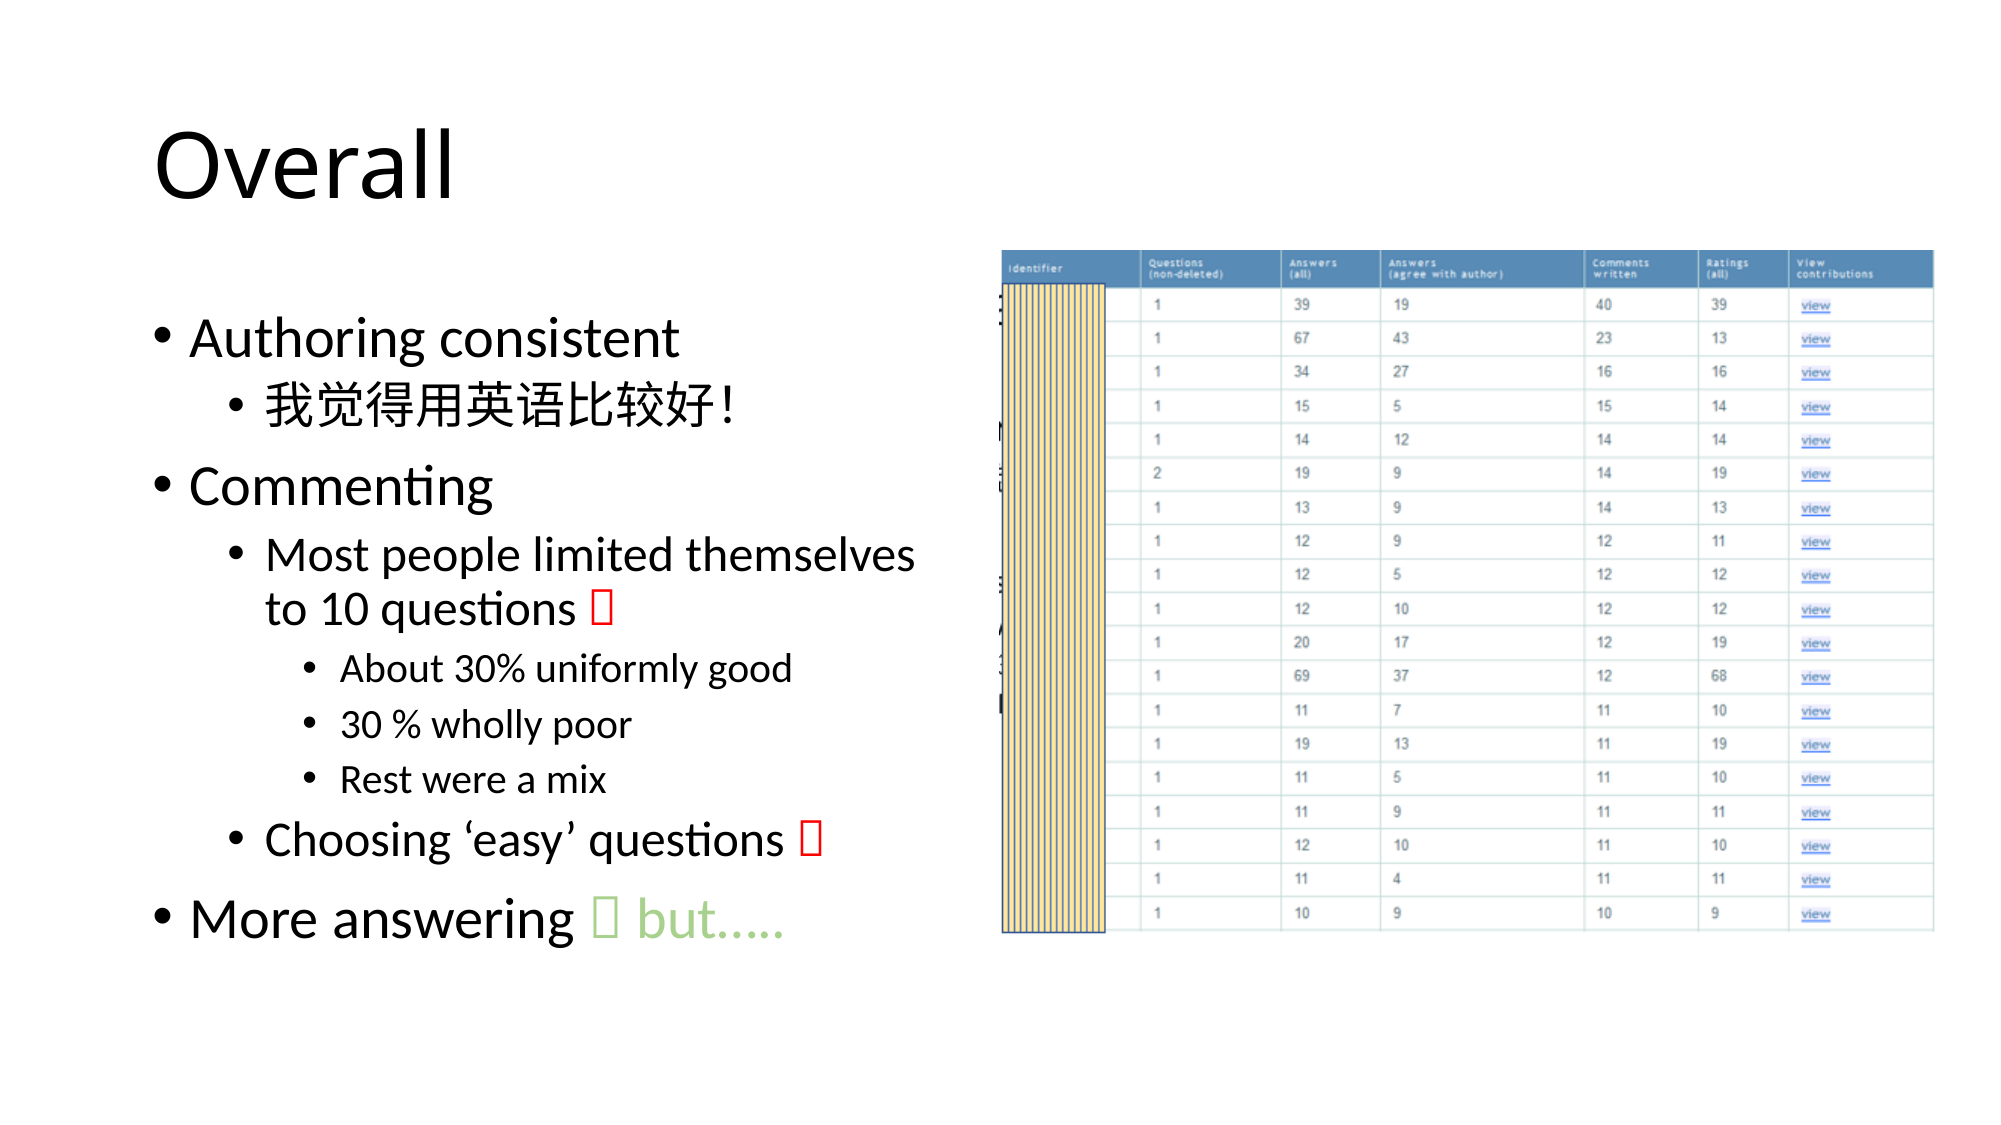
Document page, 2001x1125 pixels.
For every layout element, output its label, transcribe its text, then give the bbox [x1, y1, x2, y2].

title Overall [137, 59, 1863, 278]
list Authoring consistent 我觉得用英语比较好！ Commenting Most people limited themselves to 10 questions  About 30% uniformly good 30 % wholly poor Rest were a mix Choosing ‘easy’ questions  More answering  but….. [137, 299, 972, 1017]
picture [999, 250, 1936, 941]
